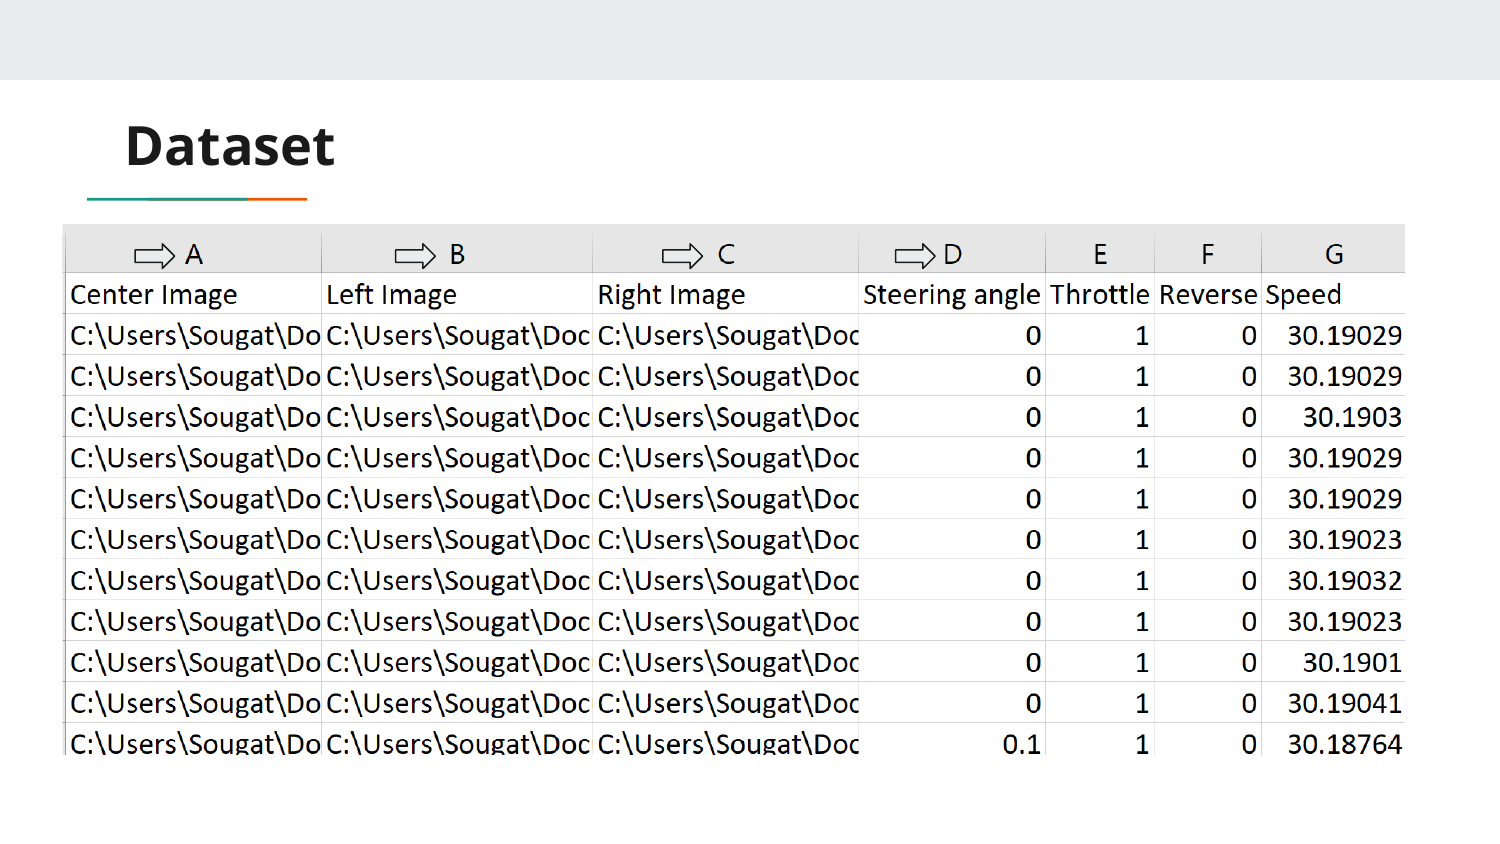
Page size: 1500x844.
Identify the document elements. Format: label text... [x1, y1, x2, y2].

picture [62, 223, 1406, 755]
title Dataset [109, 96, 1372, 184]
